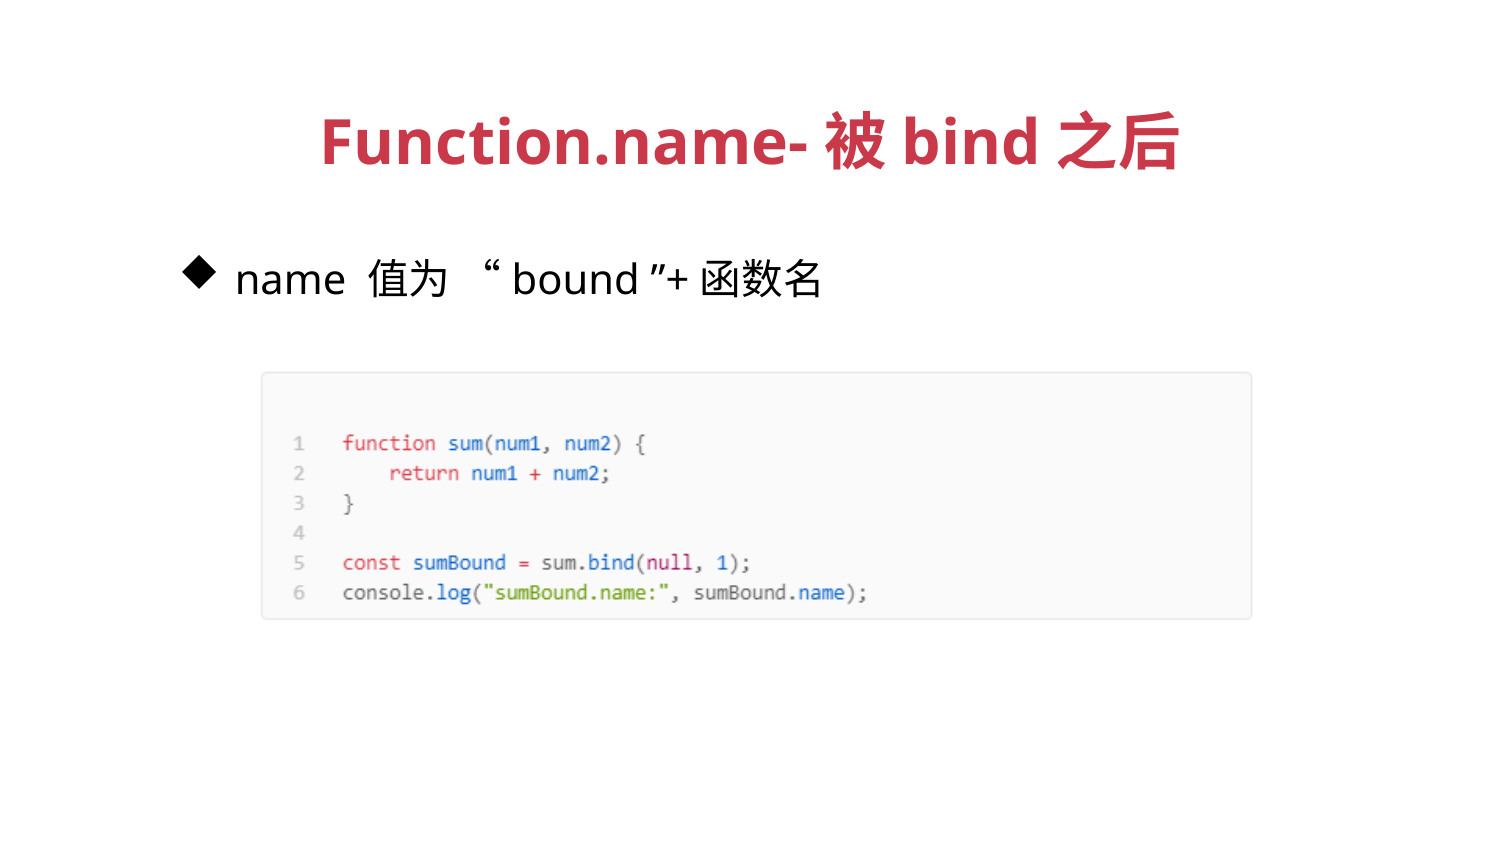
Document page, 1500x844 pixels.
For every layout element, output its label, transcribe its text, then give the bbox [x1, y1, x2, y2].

text_box Function.name-被bind之后 [304, 94, 1196, 185]
picture [230, 350, 1287, 639]
text_box name 值为 “bound ”+函数名 [88, 245, 1494, 310]
